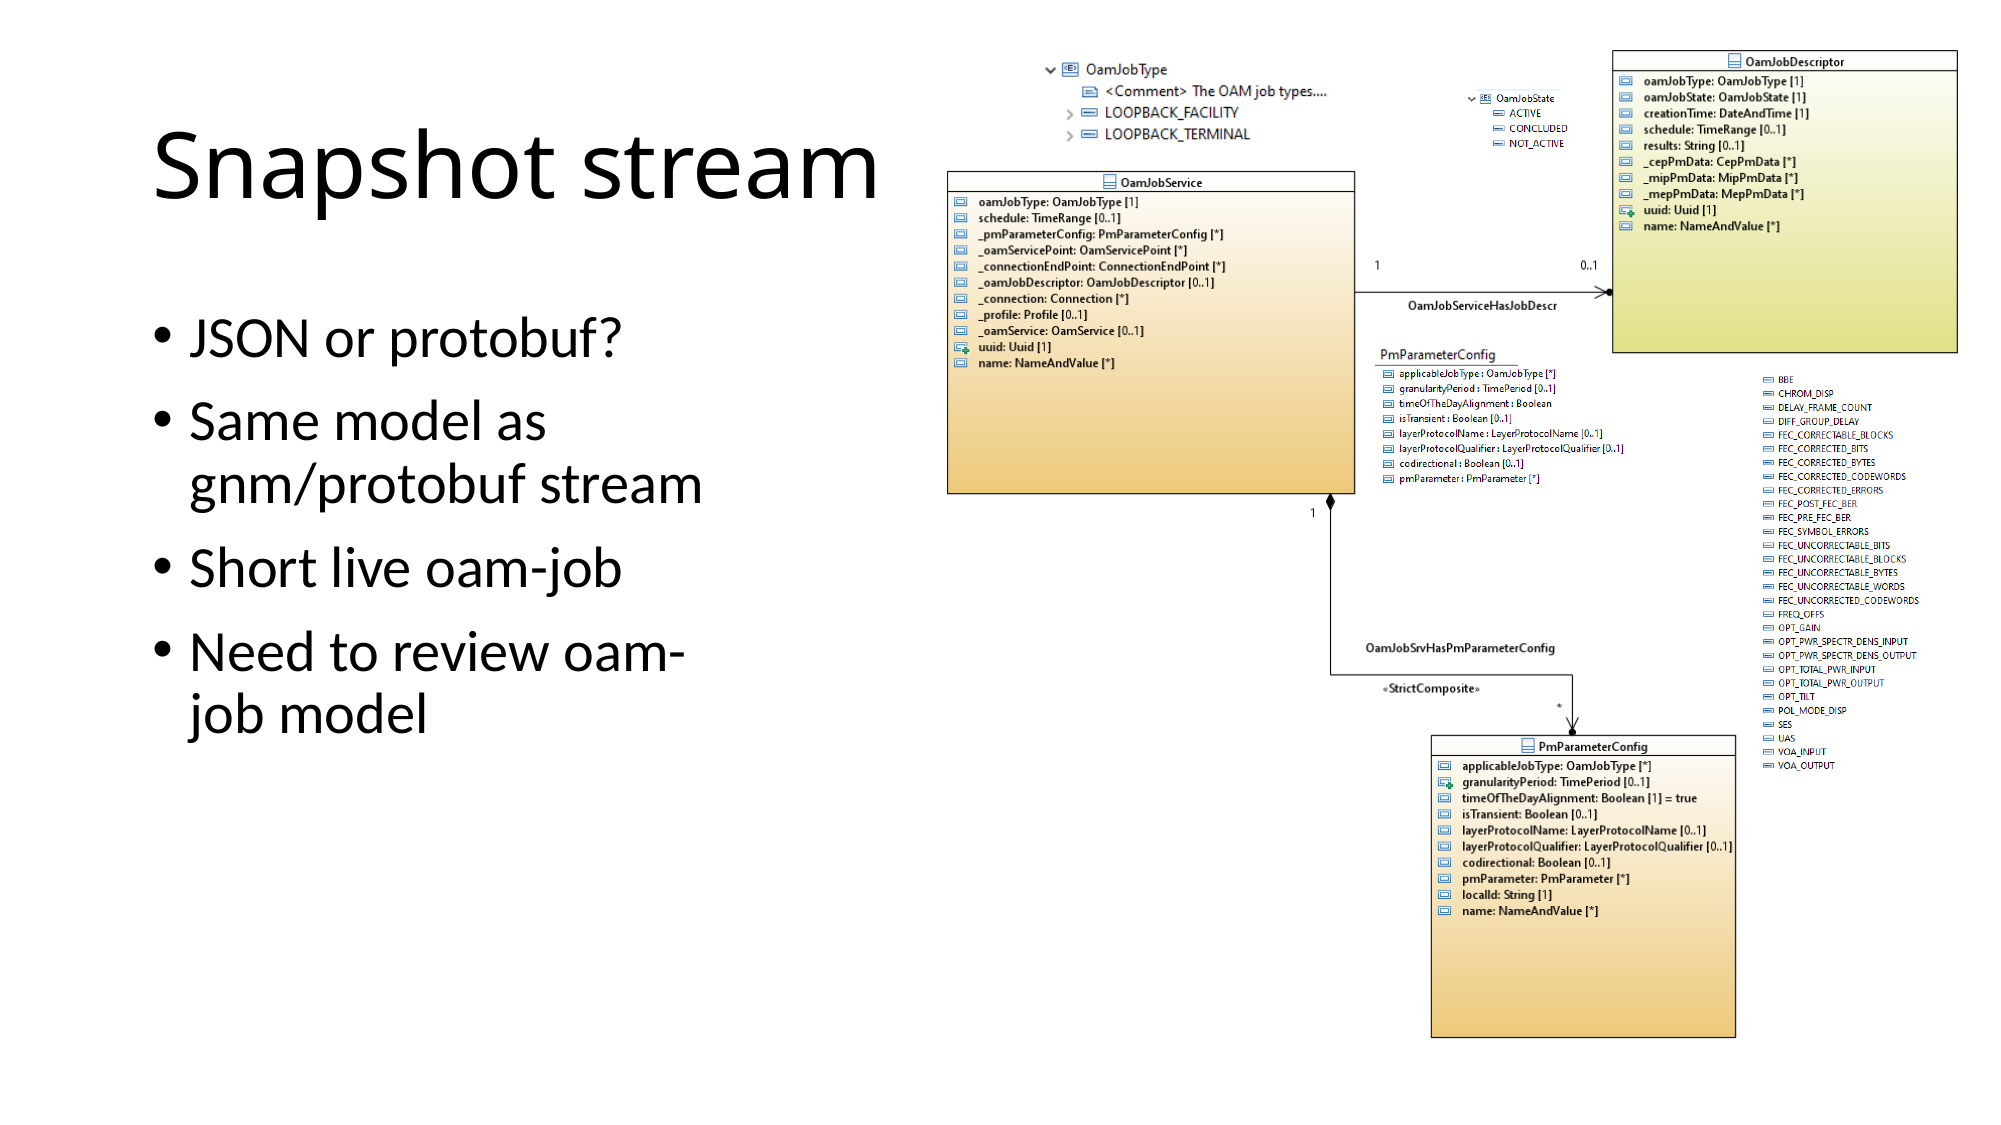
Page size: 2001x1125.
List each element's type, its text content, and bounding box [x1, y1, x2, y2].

picture [937, 40, 1968, 1048]
list JSON or protobuf? Same model as gnm/protobuf stream Short live oam-job Need to review oam-job model [137, 299, 739, 1014]
title Snapshot stream [137, 59, 937, 278]
